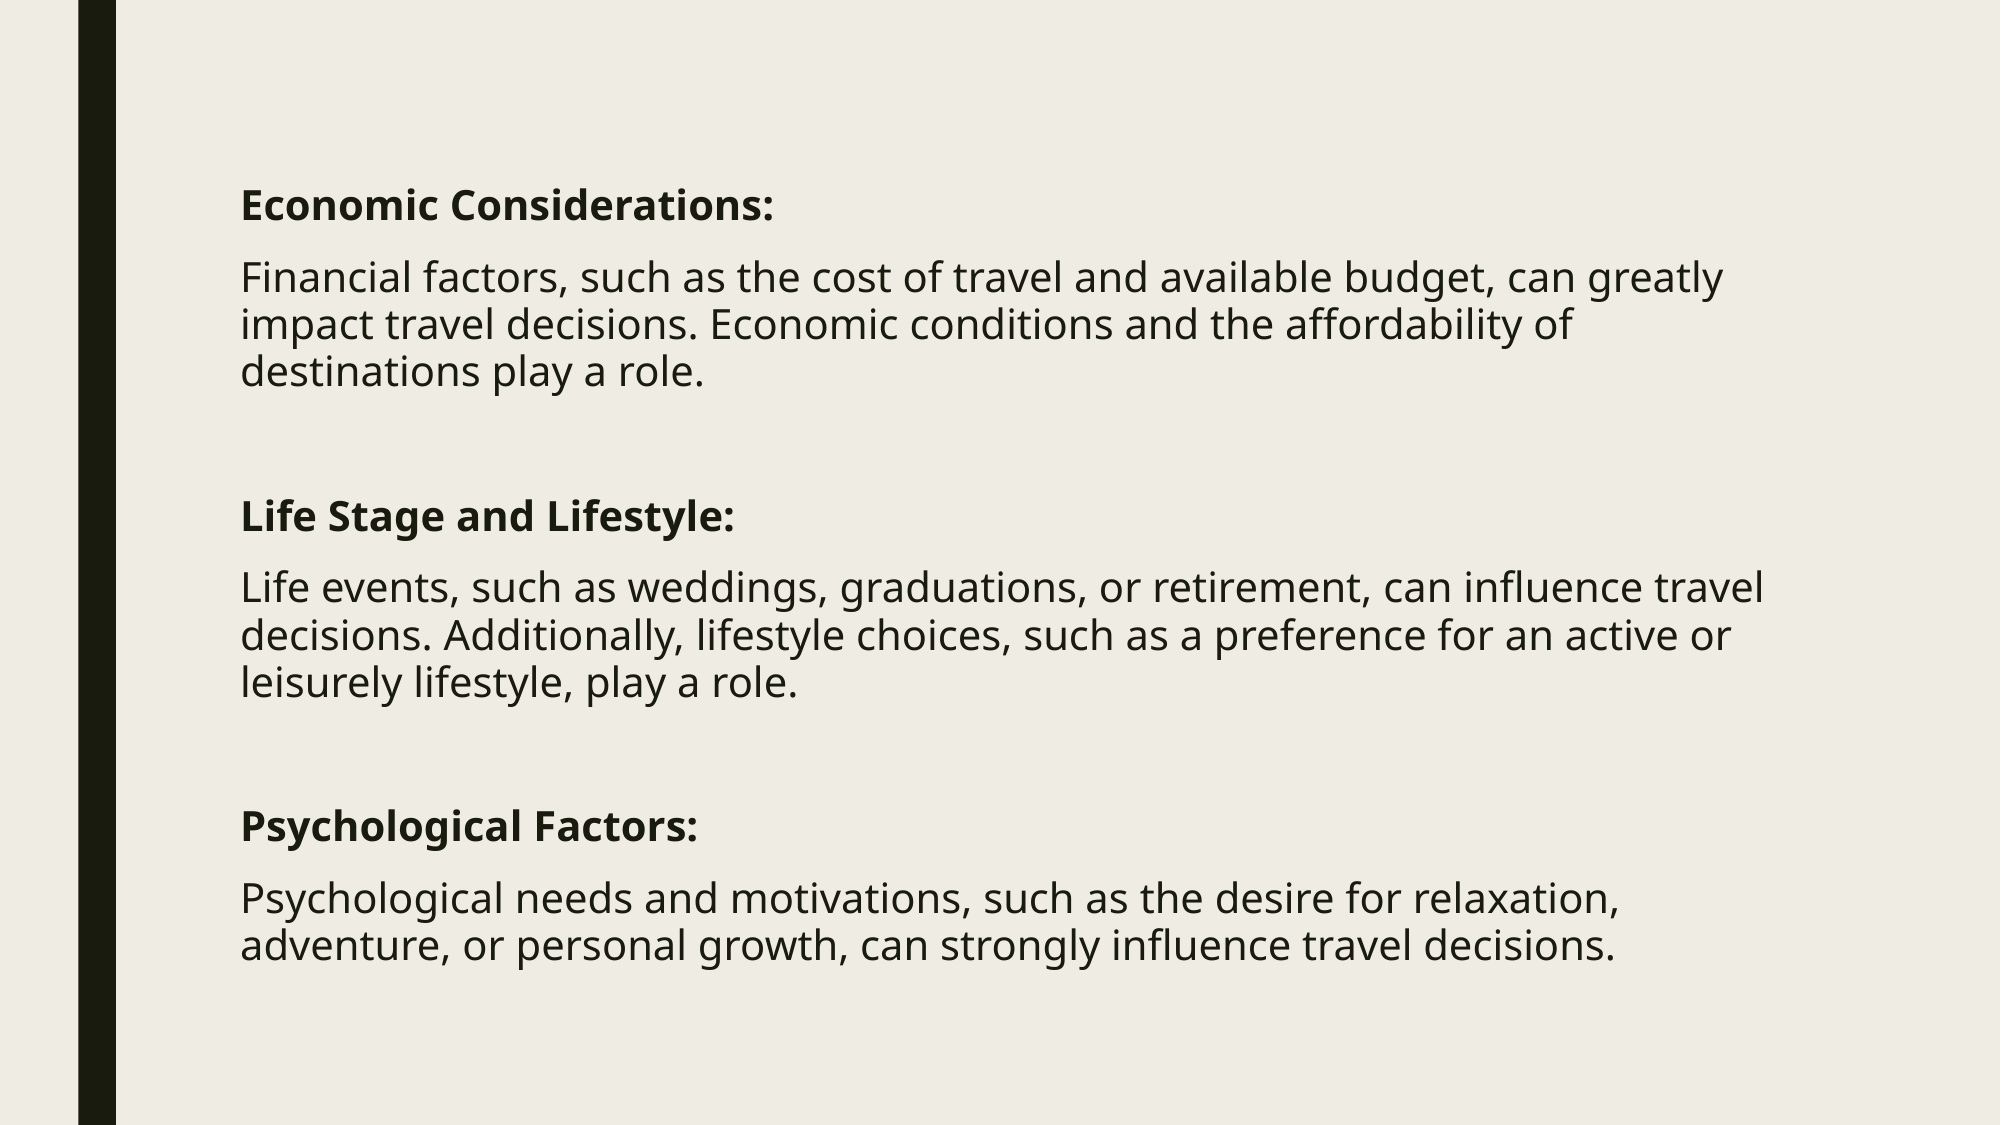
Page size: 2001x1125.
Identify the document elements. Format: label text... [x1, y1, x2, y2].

list Economic Considerations: Financial factors, such as the cost of travel and available budget, can greatly impact travel decisions. Economic conditions and the affordability of destinations play a role. Life Stage and Lifestyle: Life events, such as weddings, graduations, or retirement, can influence travel decisions. Additionally, lifestyle choices, such as a preference for an active or leisurely lifestyle, play a role. Psychological Factors: Psychological needs and motivations, such as the desire for relaxation, adventure, or personal growth, can strongly influence travel decisions. [225, 175, 1800, 1040]
